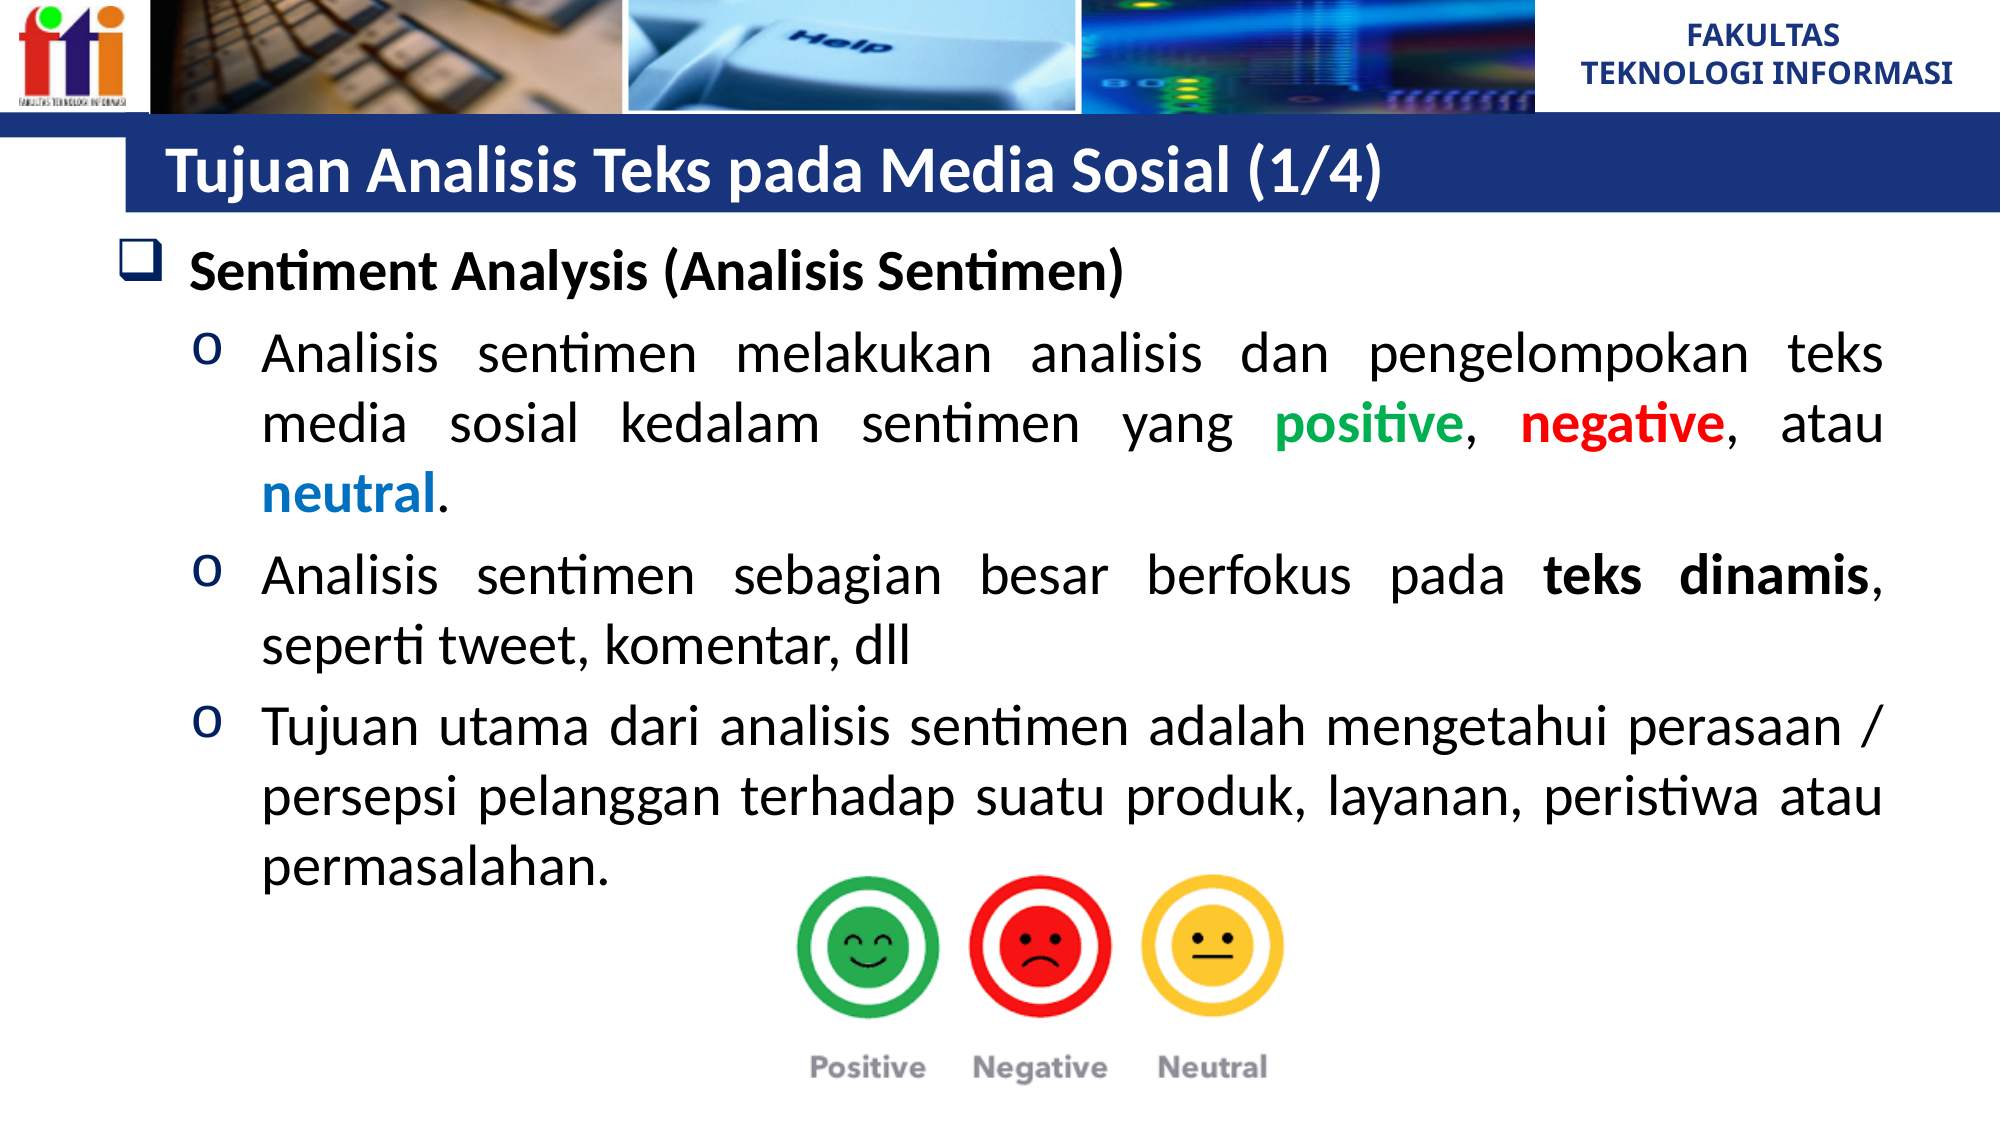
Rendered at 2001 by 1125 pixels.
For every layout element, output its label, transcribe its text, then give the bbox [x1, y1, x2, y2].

picture [19, 6, 126, 106]
picture [787, 845, 1296, 1089]
title Tujuan Analisis Teks pada Media Sosial (1/4) [149, 119, 1934, 213]
picture [149, 0, 1535, 114]
list Sentiment Analysis (Analisis Sentimen) Analisis sentimen melakukan analisis dan pengelompokan teks media sosial kedalam sentimen yang positive, negative, atau neutral. Analisis sentimen sebagian besar berfokus pada teks dinamis, seperti tweet, komentar, dll Tujuan utama dari analisis sentimen adalah mengetahui perasaan / persepsi pelanggan terhadap suatu produk, layanan, peristiwa atau permasalahan. [99, 224, 1901, 1038]
